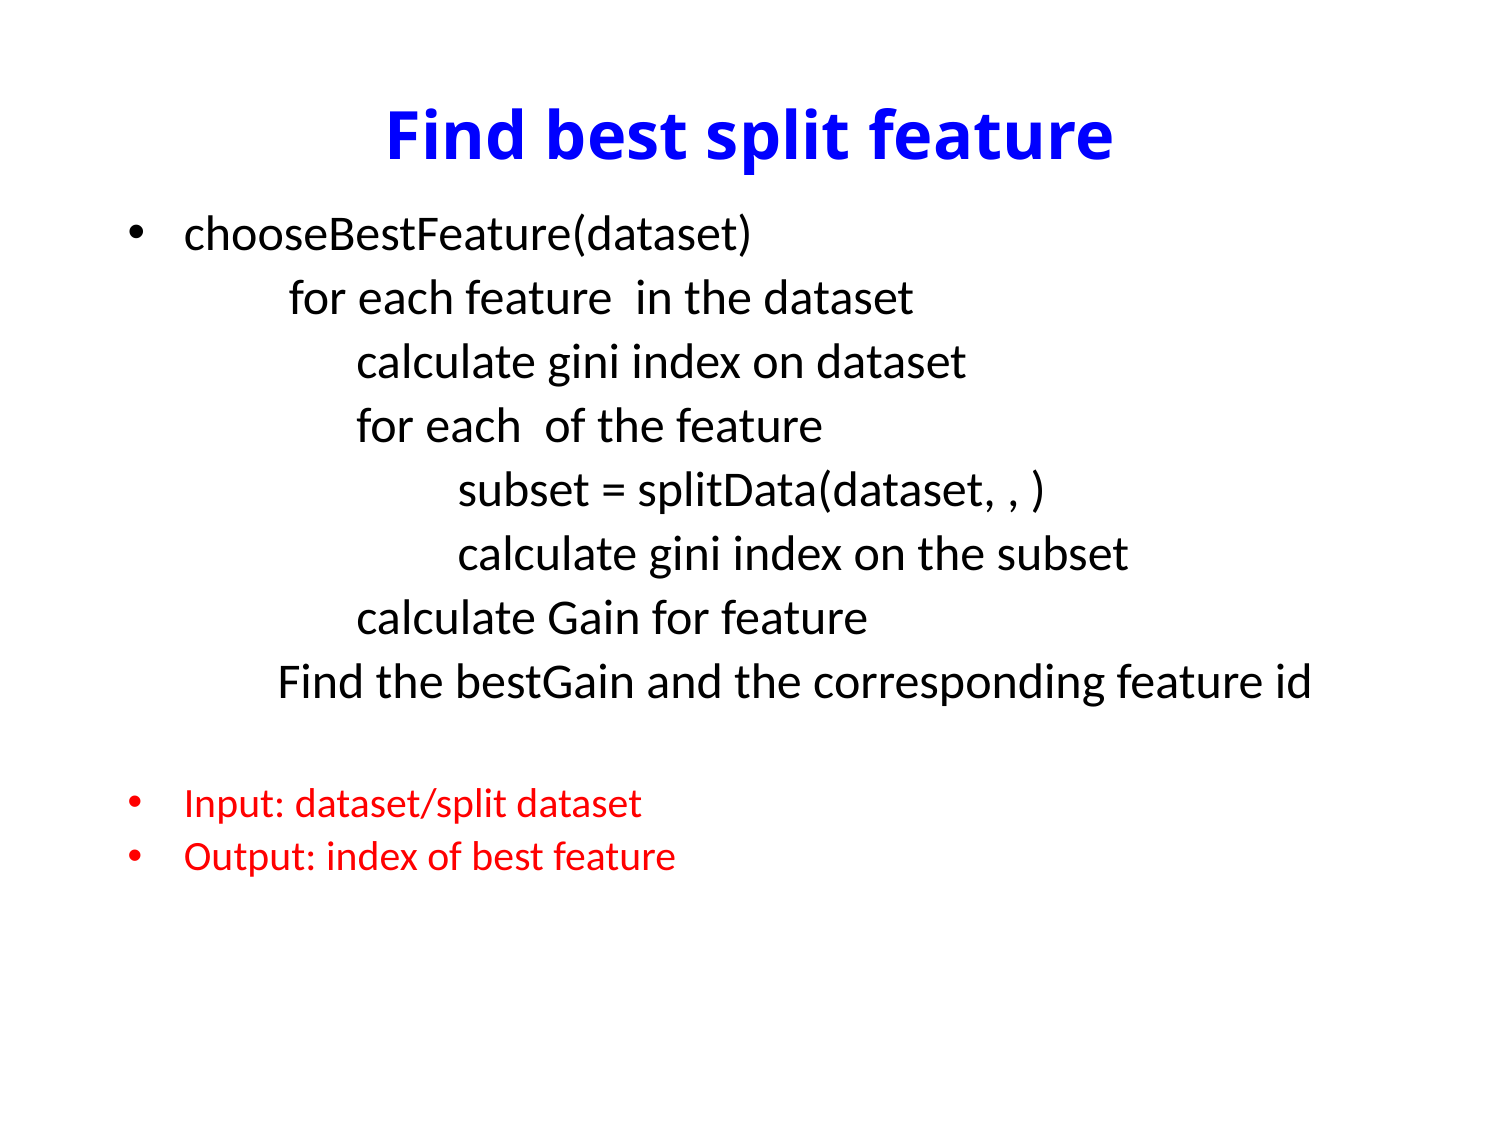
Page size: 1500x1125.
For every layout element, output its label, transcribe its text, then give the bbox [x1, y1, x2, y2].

title Find best split feature [75, 38, 1425, 227]
